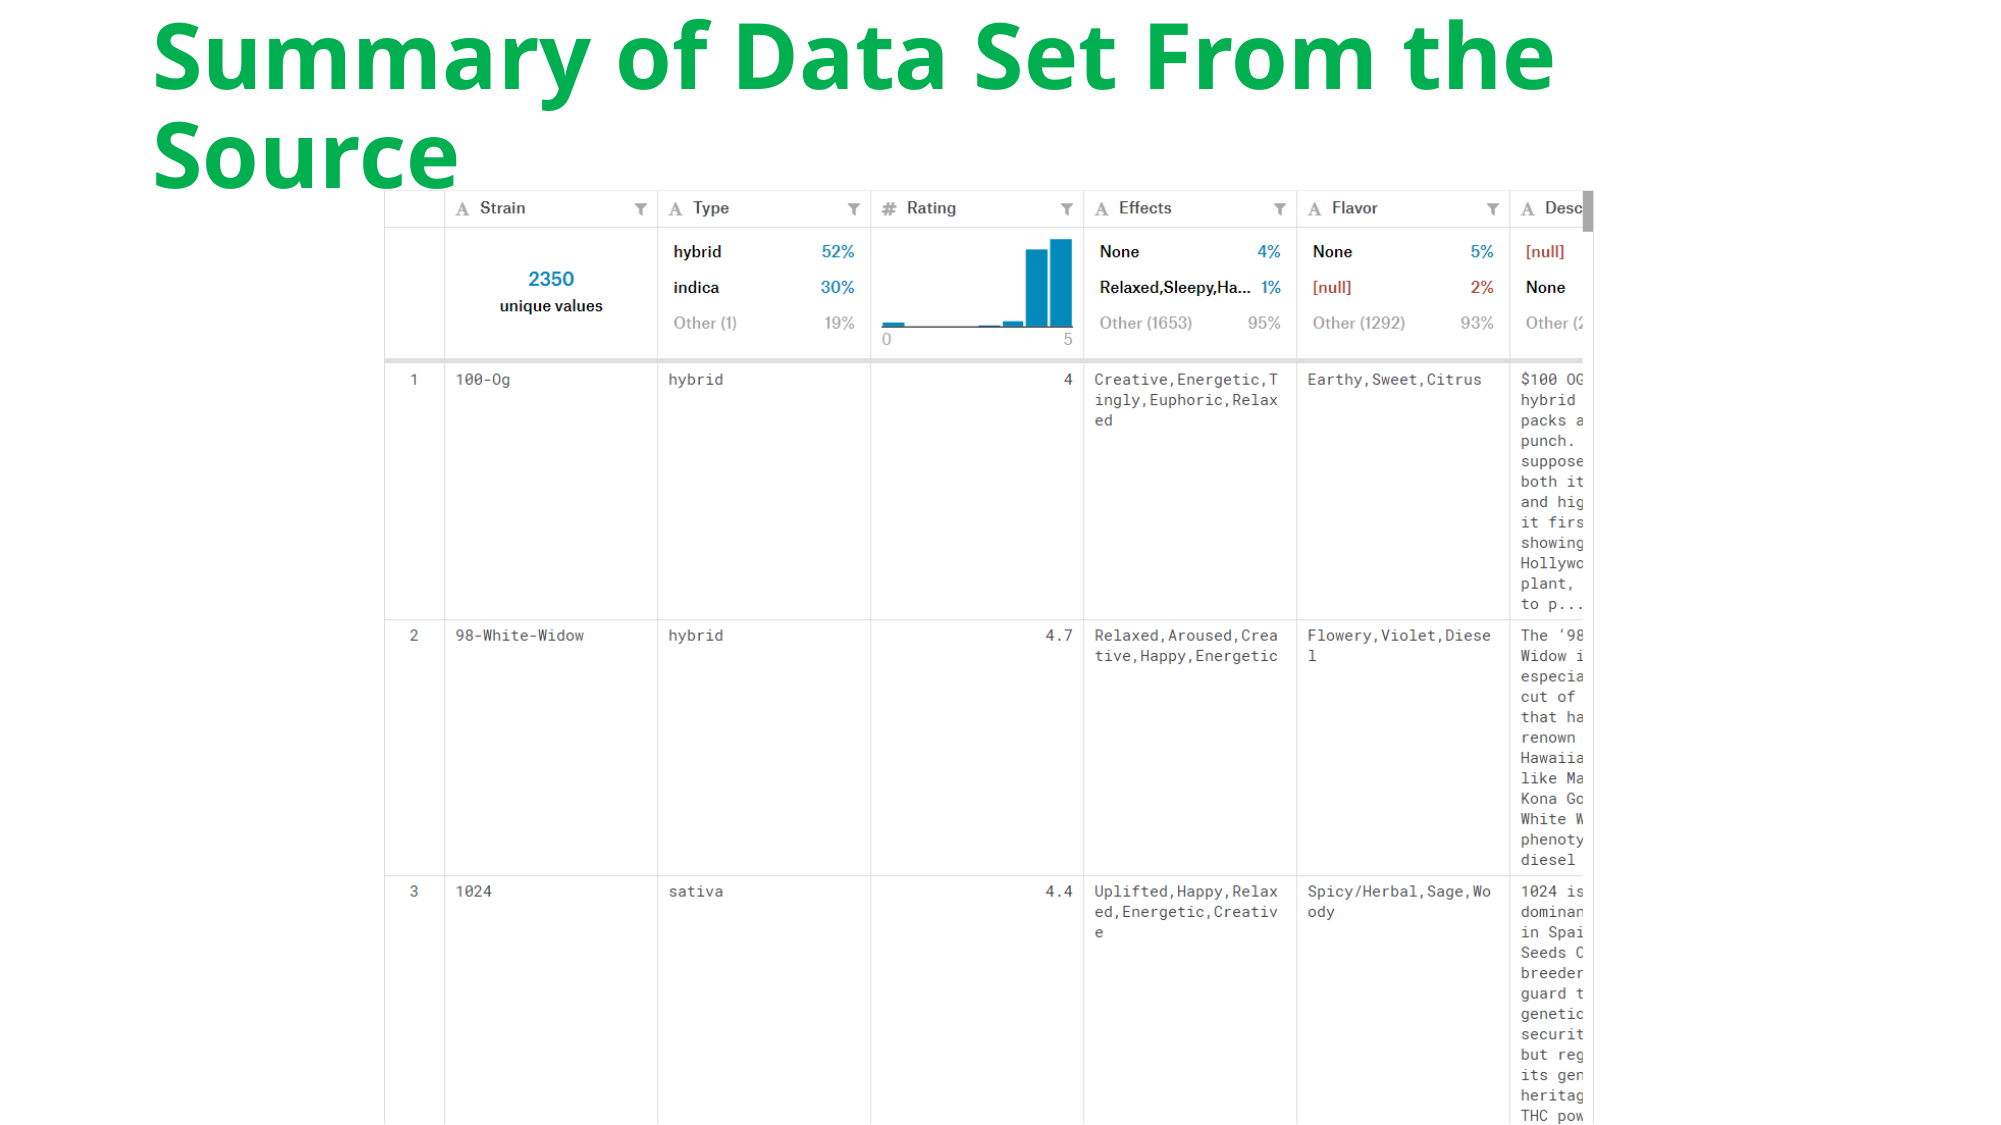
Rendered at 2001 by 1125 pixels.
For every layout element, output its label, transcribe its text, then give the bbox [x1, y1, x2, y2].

text_box Summary of Data Set From the Source [137, 3, 1863, 221]
picture [384, 190, 1594, 1124]
